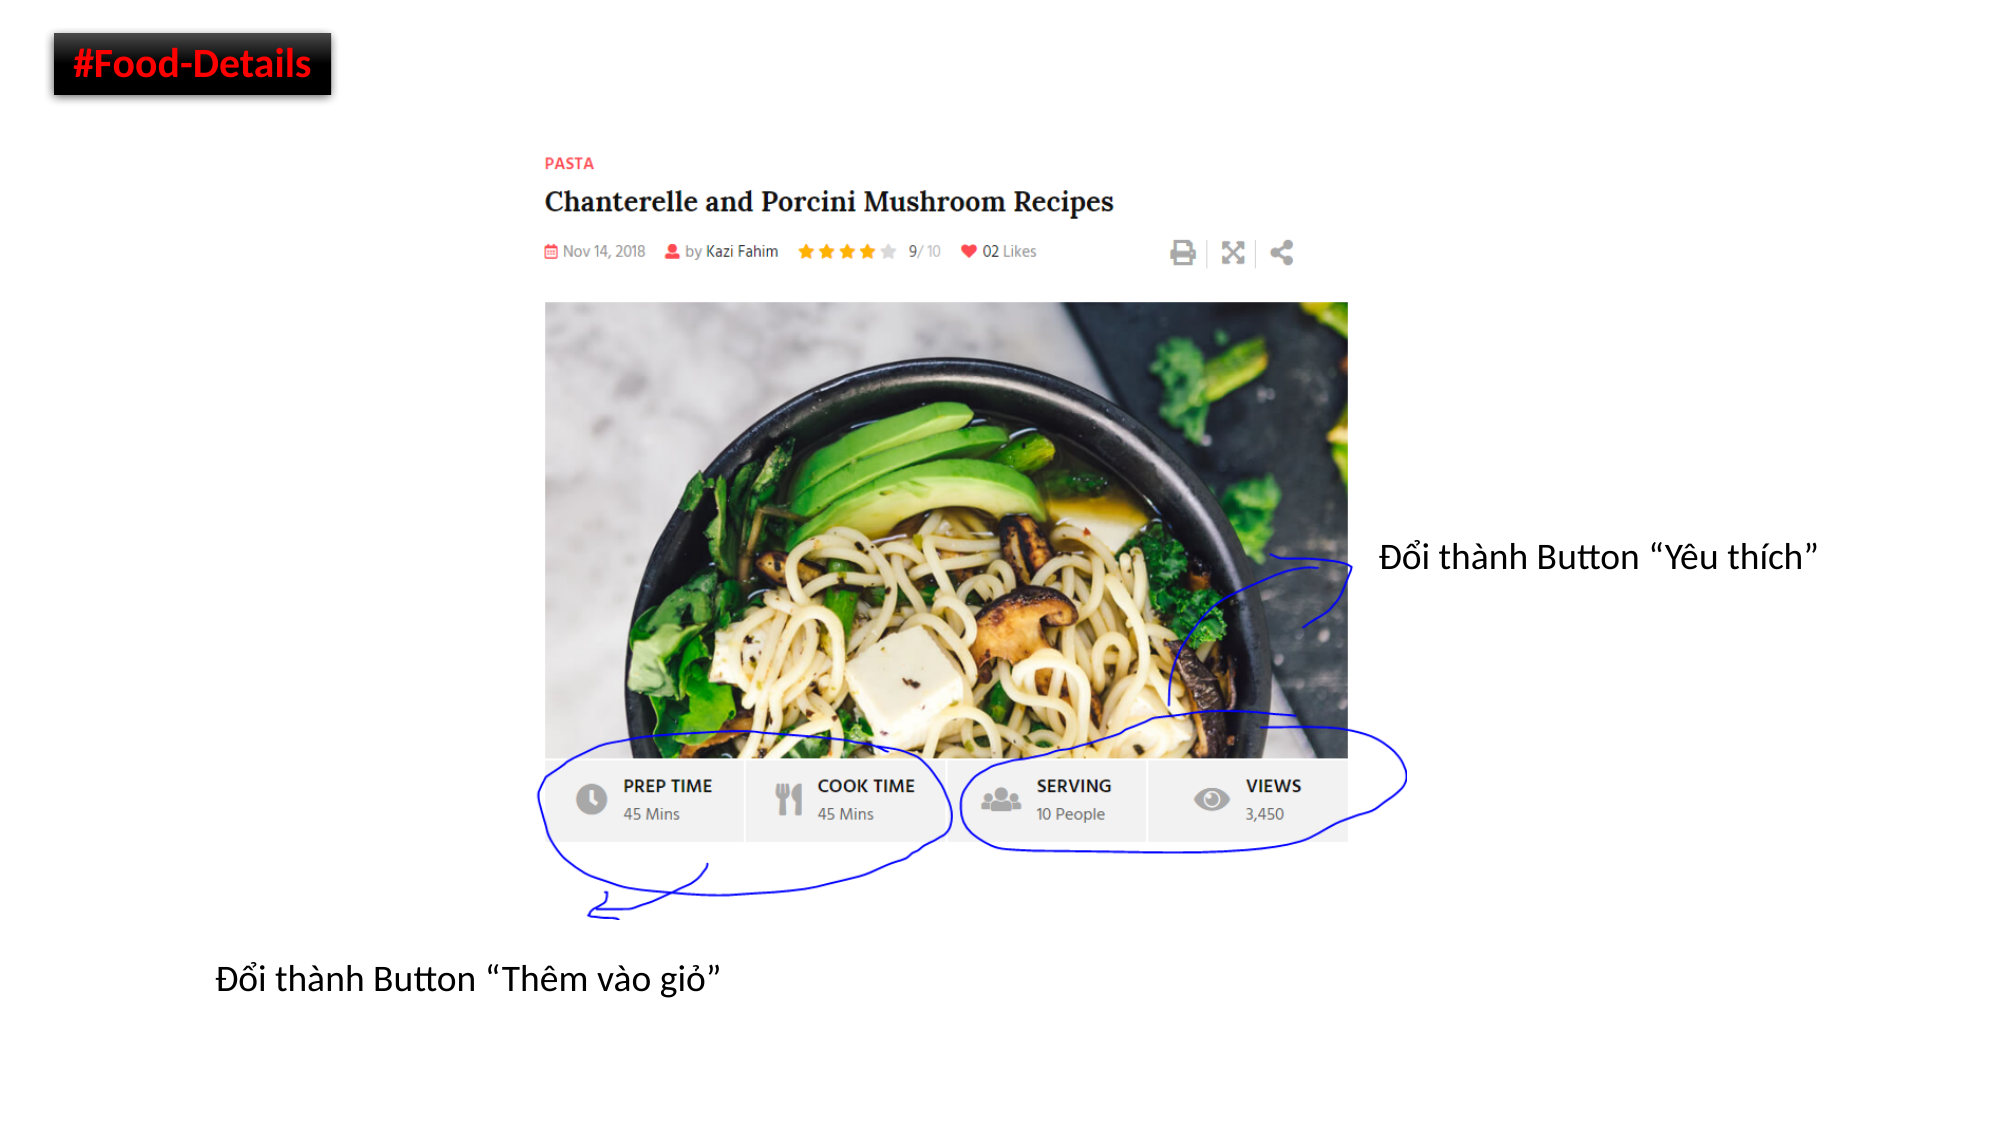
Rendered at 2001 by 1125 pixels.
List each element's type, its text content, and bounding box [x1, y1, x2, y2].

title #Food-Details [54, 33, 332, 95]
text_box Đổi thành Button “Yêu thích” [1407, 524, 1835, 584]
picture [504, 129, 1407, 920]
text_box Đổi thành Button “Thêm vào giỏ” [200, 946, 738, 1006]
